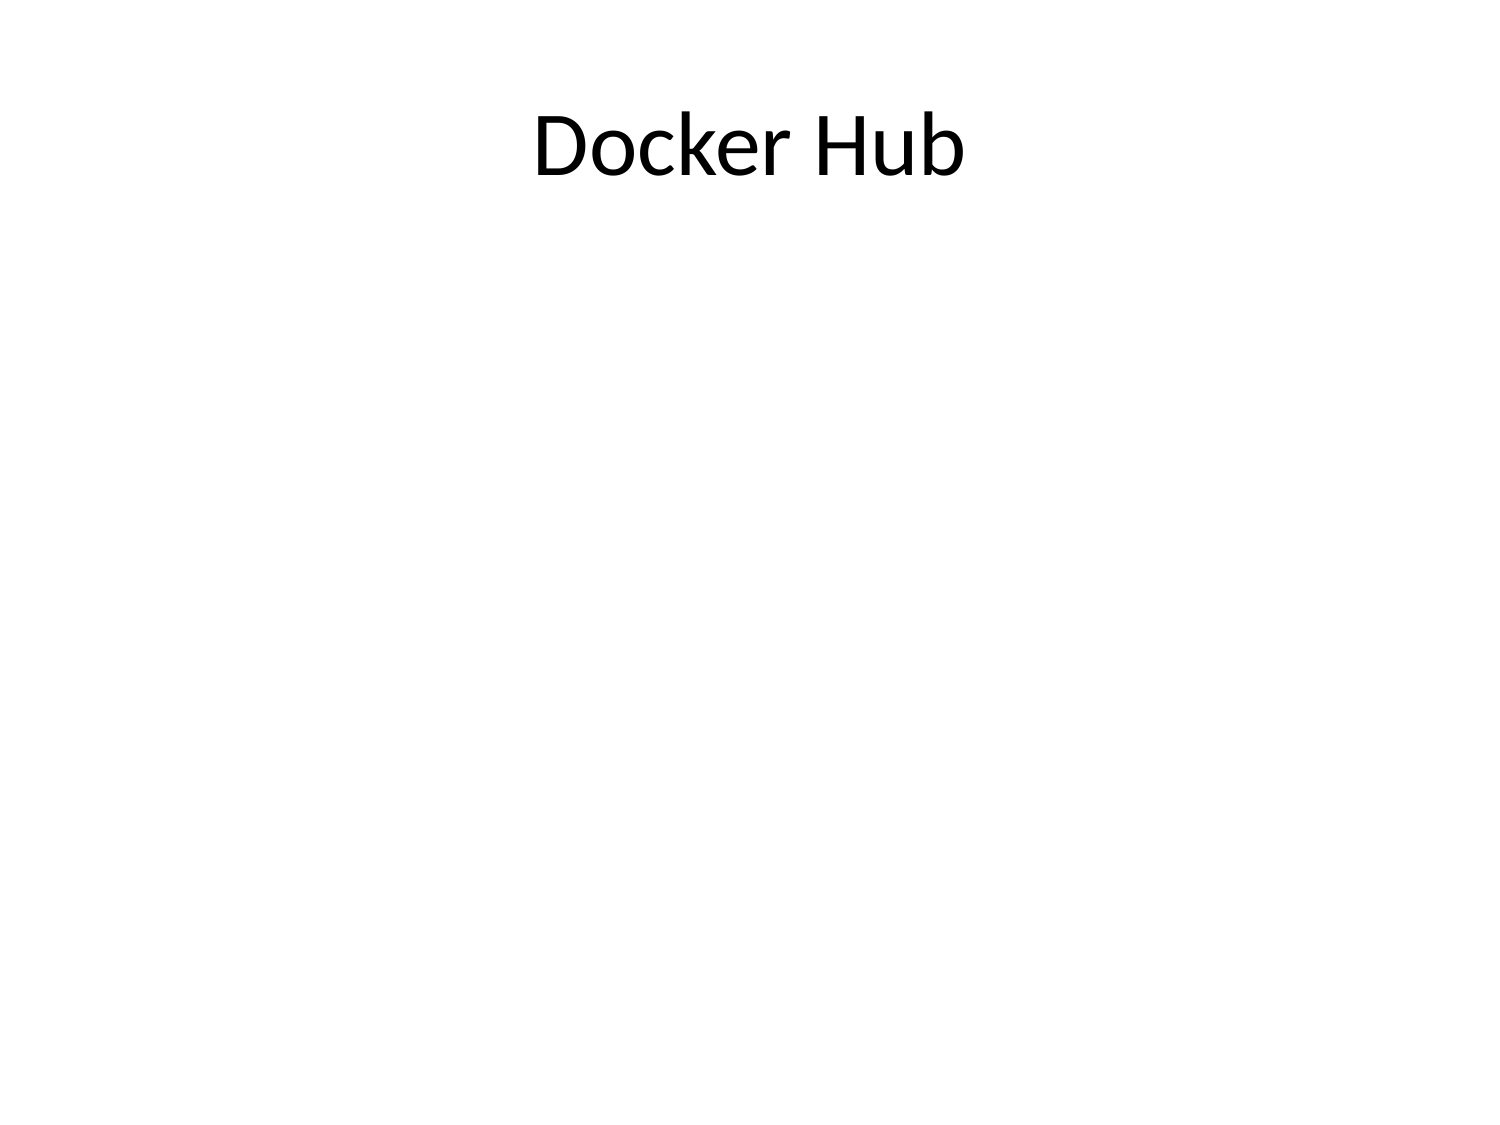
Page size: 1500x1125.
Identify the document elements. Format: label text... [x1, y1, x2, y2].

title Docker Hub [75, 45, 1425, 233]
